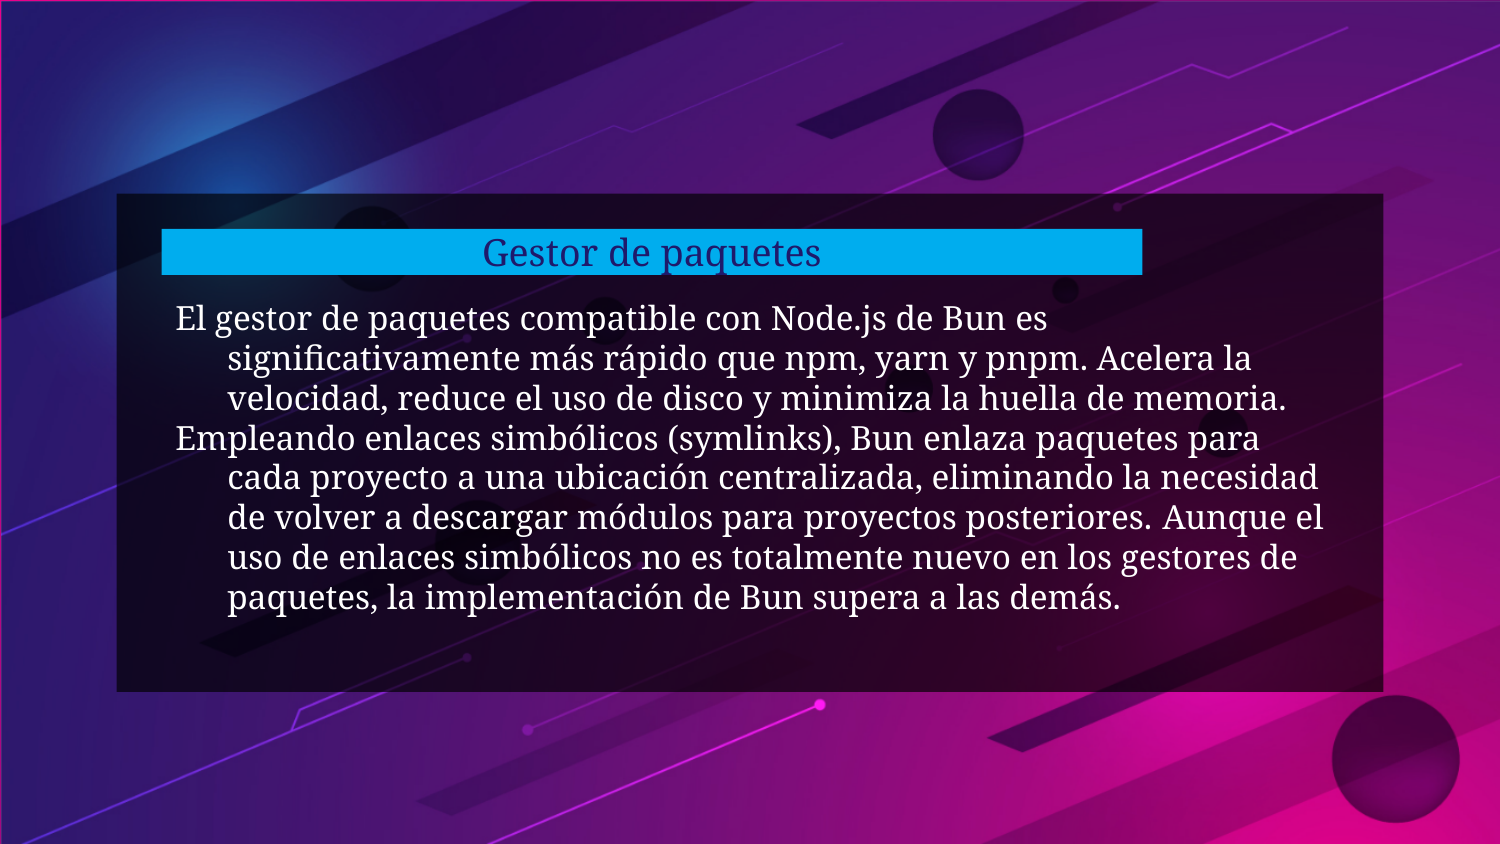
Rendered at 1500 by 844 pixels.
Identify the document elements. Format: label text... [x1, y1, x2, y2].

picture [2, 2, 1500, 844]
title Gestor de paquetes [161, 228, 1143, 275]
subtitle El gestor de paquetes compatible con Node.js de Bun es significativamente más rápido que npm, yarn y pnpm. Acelera la velocidad, reduce el uso de disco y minimiza la huella de memoria. Empleando enlaces simbólicos (symli͏nks), Bun enlaza paquetes͏ para cada proyecto a una ubicación centralizada, eliminando la necesidad de volver a descargar módulos para proyectos posteriores.͏ Aunque el uso de enlaces simbólicos no es totalmente nuevo en los gestores de paquetes, la implementación de Bun supera a las demás. [137, 367, 1342, 632]
